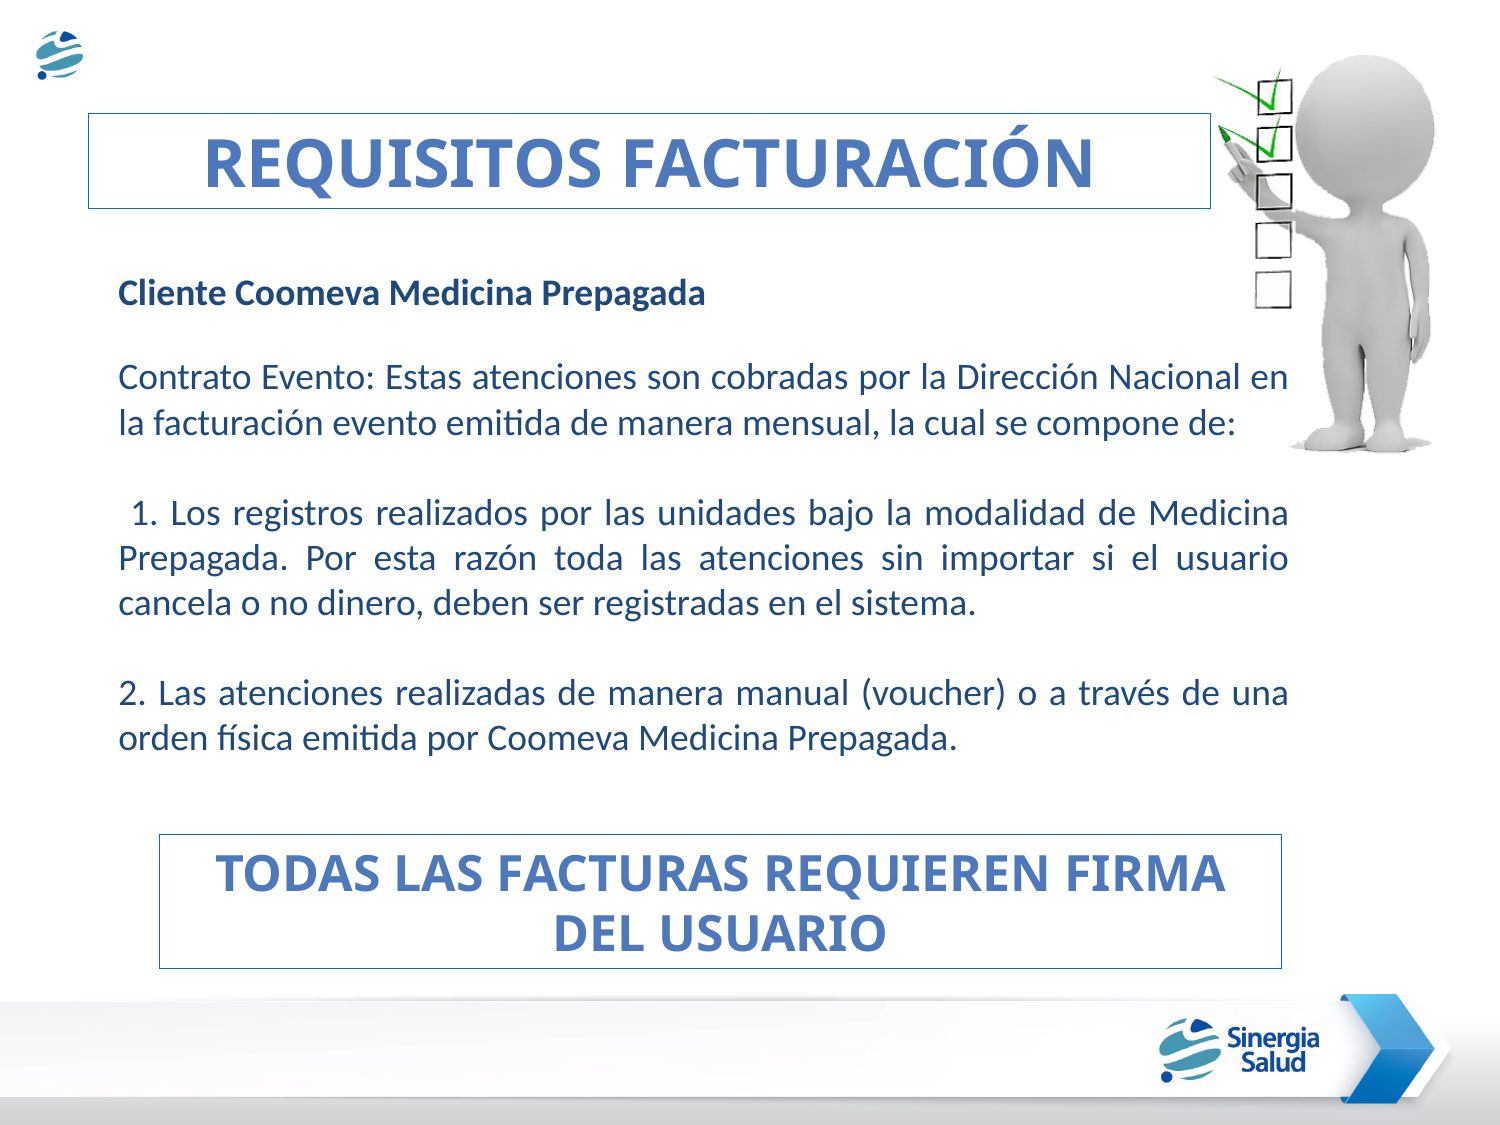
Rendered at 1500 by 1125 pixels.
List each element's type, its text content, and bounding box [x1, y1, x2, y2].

text_box Requisitos facturación [88, 113, 1205, 209]
text_box TODAS LAS FACTURAS REQUIEREN FIRMA DEL USUARIO [159, 834, 1282, 969]
text_box [242, 651, 273, 758]
picture [0, 0, 1500, 1125]
text_box Cliente Coomeva Medicina Prepagada Contrato Evento: Estas atenciones son cobradas por la Dirección Nacional en la facturación evento emitida de manera mensual, la cual se compone de: 1. Los registros realizados por las unidades bajo la modalidad de Medicina Prepagada. Por esta razón toda las atenciones sin importar si el usuario cancela o no dinero, deben ser registradas en el sistema. 2. Las atenciones realizadas de manera manual (voucher) o a través de una orden física emitida por Coomeva Medicina Prepagada. [103, 260, 1306, 945]
